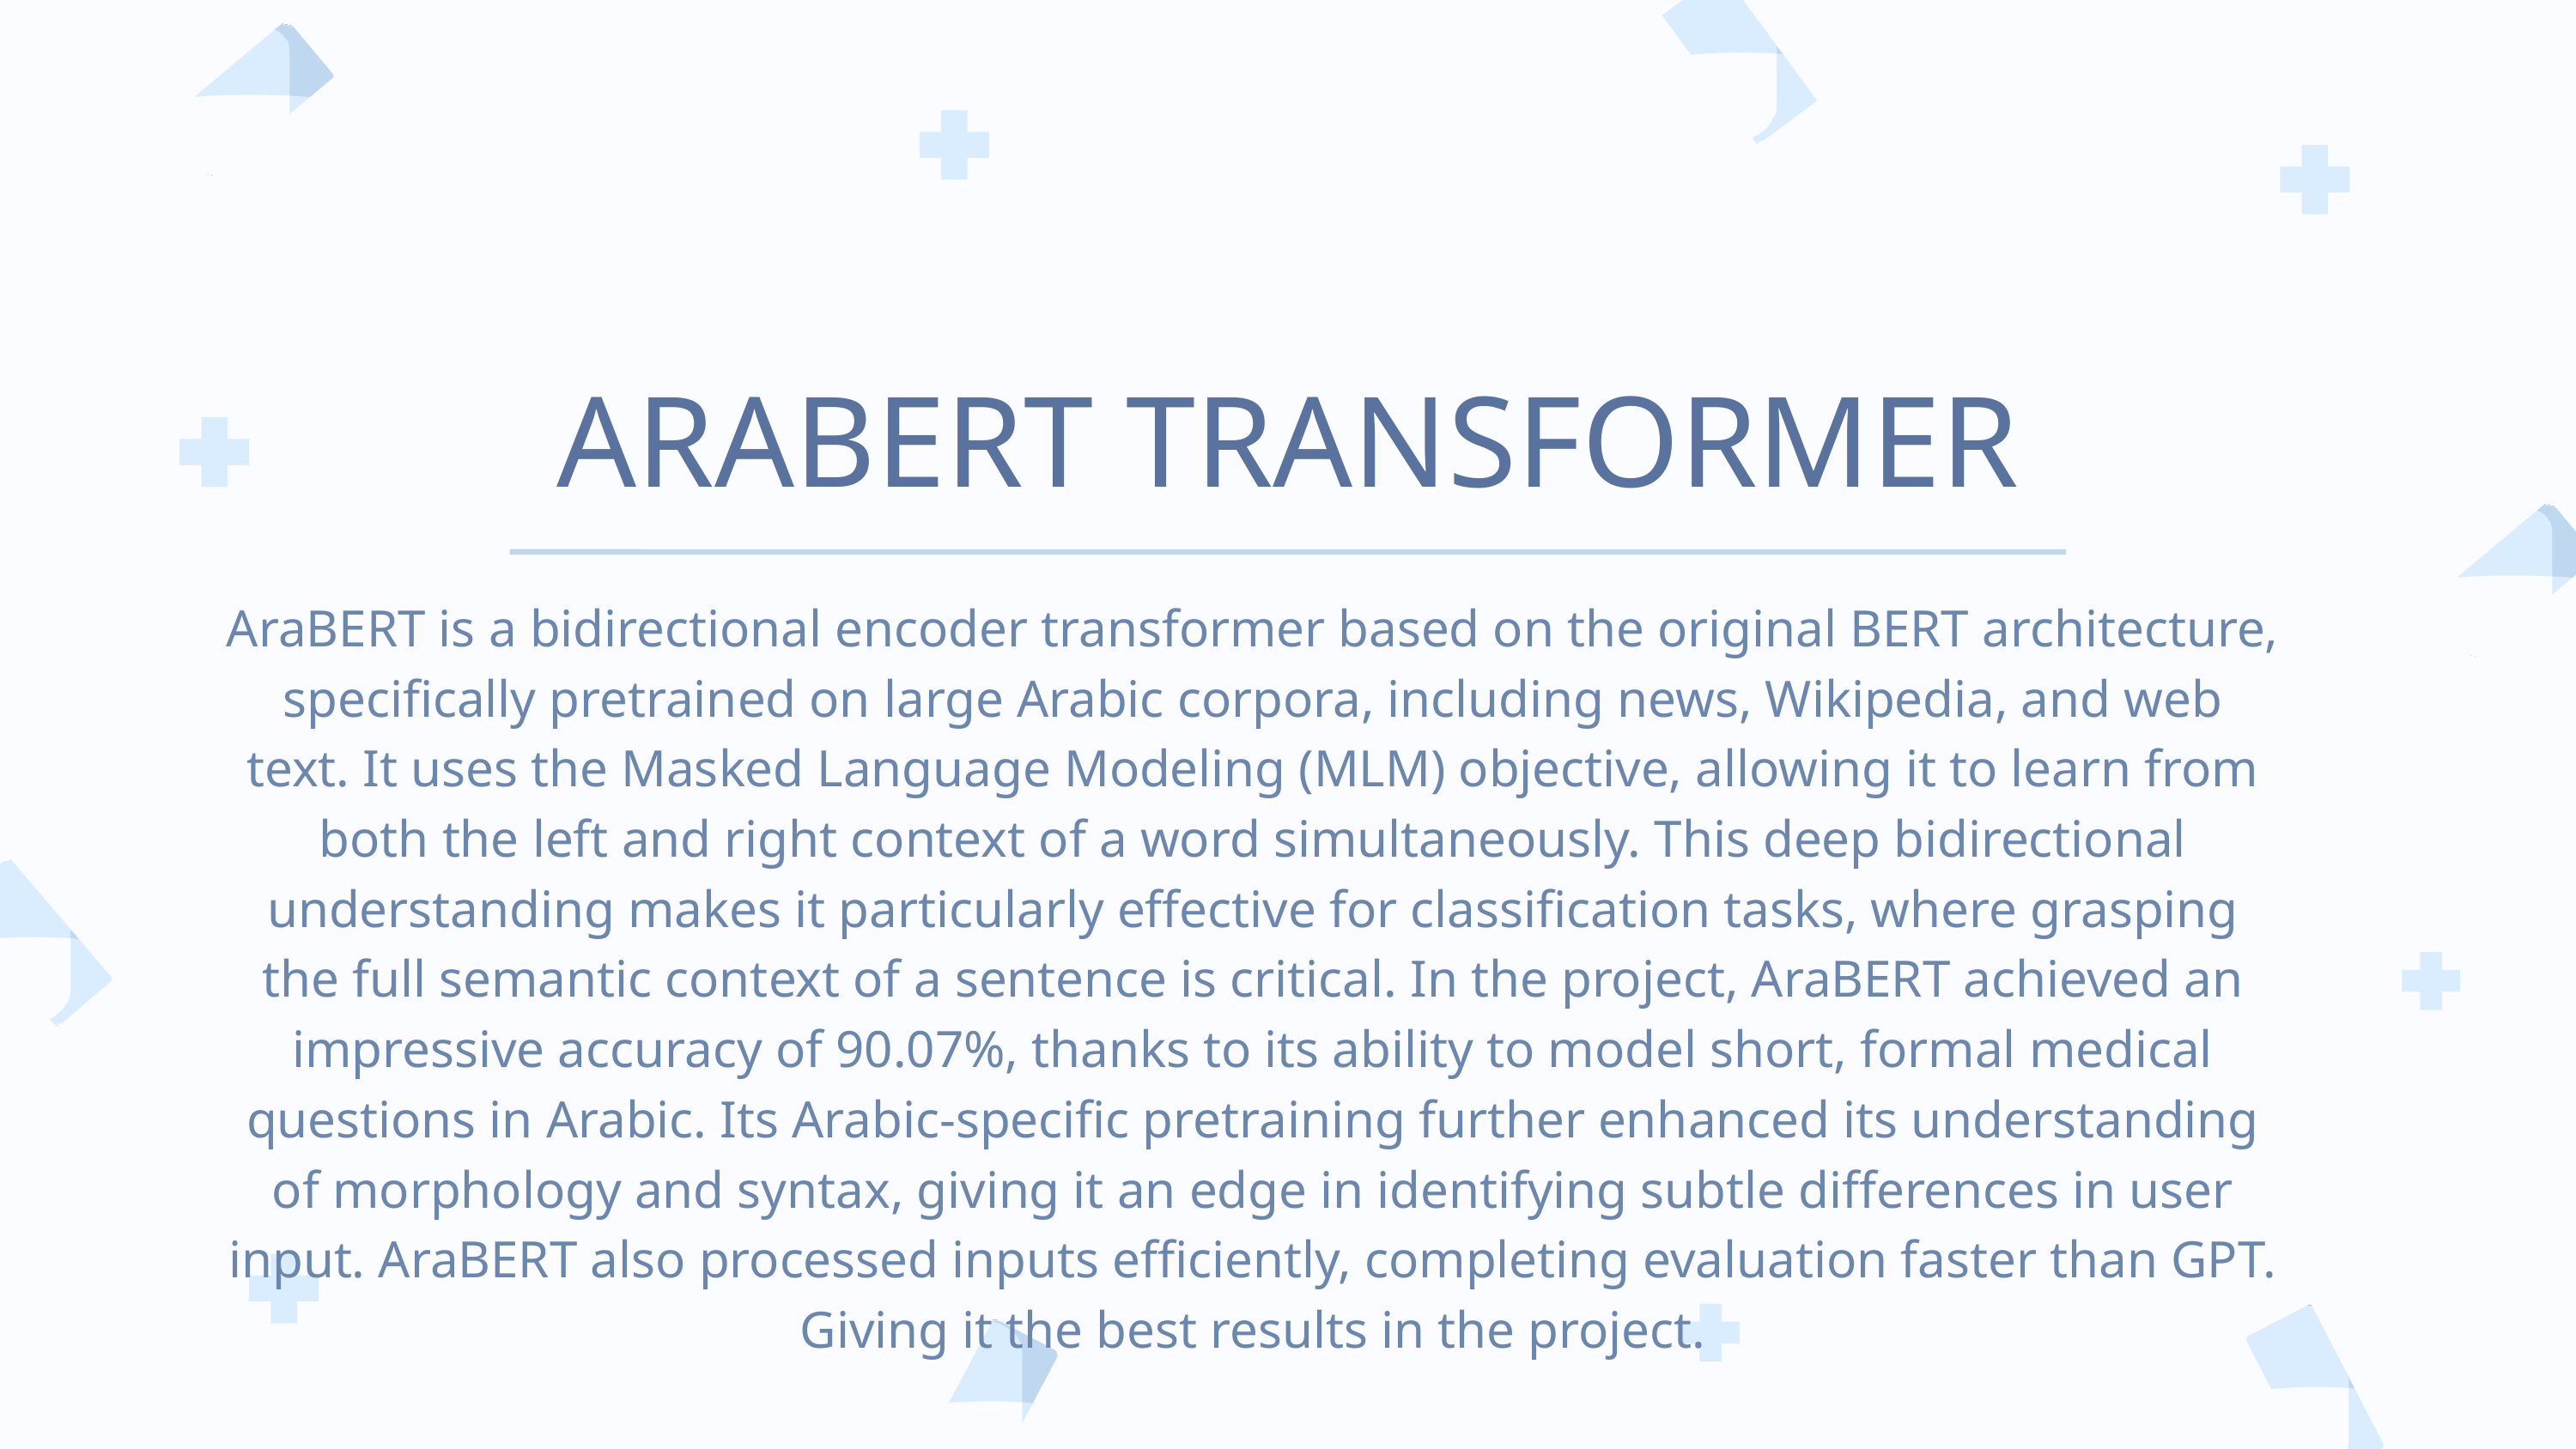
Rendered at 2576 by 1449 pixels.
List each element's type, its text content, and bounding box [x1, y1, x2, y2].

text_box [919, 110, 990, 180]
text_box [924, 1358, 1057, 1449]
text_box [2402, 951, 2461, 1010]
text_box [2426, 500, 2576, 661]
text_box [1662, 0, 1818, 145]
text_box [248, 1253, 319, 1324]
text_box [0, 857, 113, 1028]
text_box ARABERT TRANSFORMER [391, 336, 2185, 512]
text_box AraBERT is a bidirectional encoder transformer based on the original BERT architecture, specifically pretrained on large Arabic corpora, including news, Wikipedia, and web text. It uses the Masked Language Modeling (MLM) objective, allowing it to learn from both the left and right context of a word simultaneously. This deep bidirectional understanding makes it particularly effective for classification tasks, where grasping the full semantic context of a sentence is critical. In the project, AraBERT achieved an impressive accuracy of 90.07%, thanks to its ability to model short, formal medical questions in Arabic. Its Arabic-specific pretraining further enhanced its understanding of morphology and syntax, giving it an edge in identifying subtle differences in user input. AraBERT also processed inputs efficiently, completing evaluation faster than GPT. Giving it the best results in the project. [225, 586, 2281, 1358]
text_box [2255, 1303, 2385, 1449]
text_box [2280, 144, 2350, 215]
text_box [1681, 1303, 1741, 1362]
text_box [163, 19, 335, 180]
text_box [179, 416, 250, 488]
